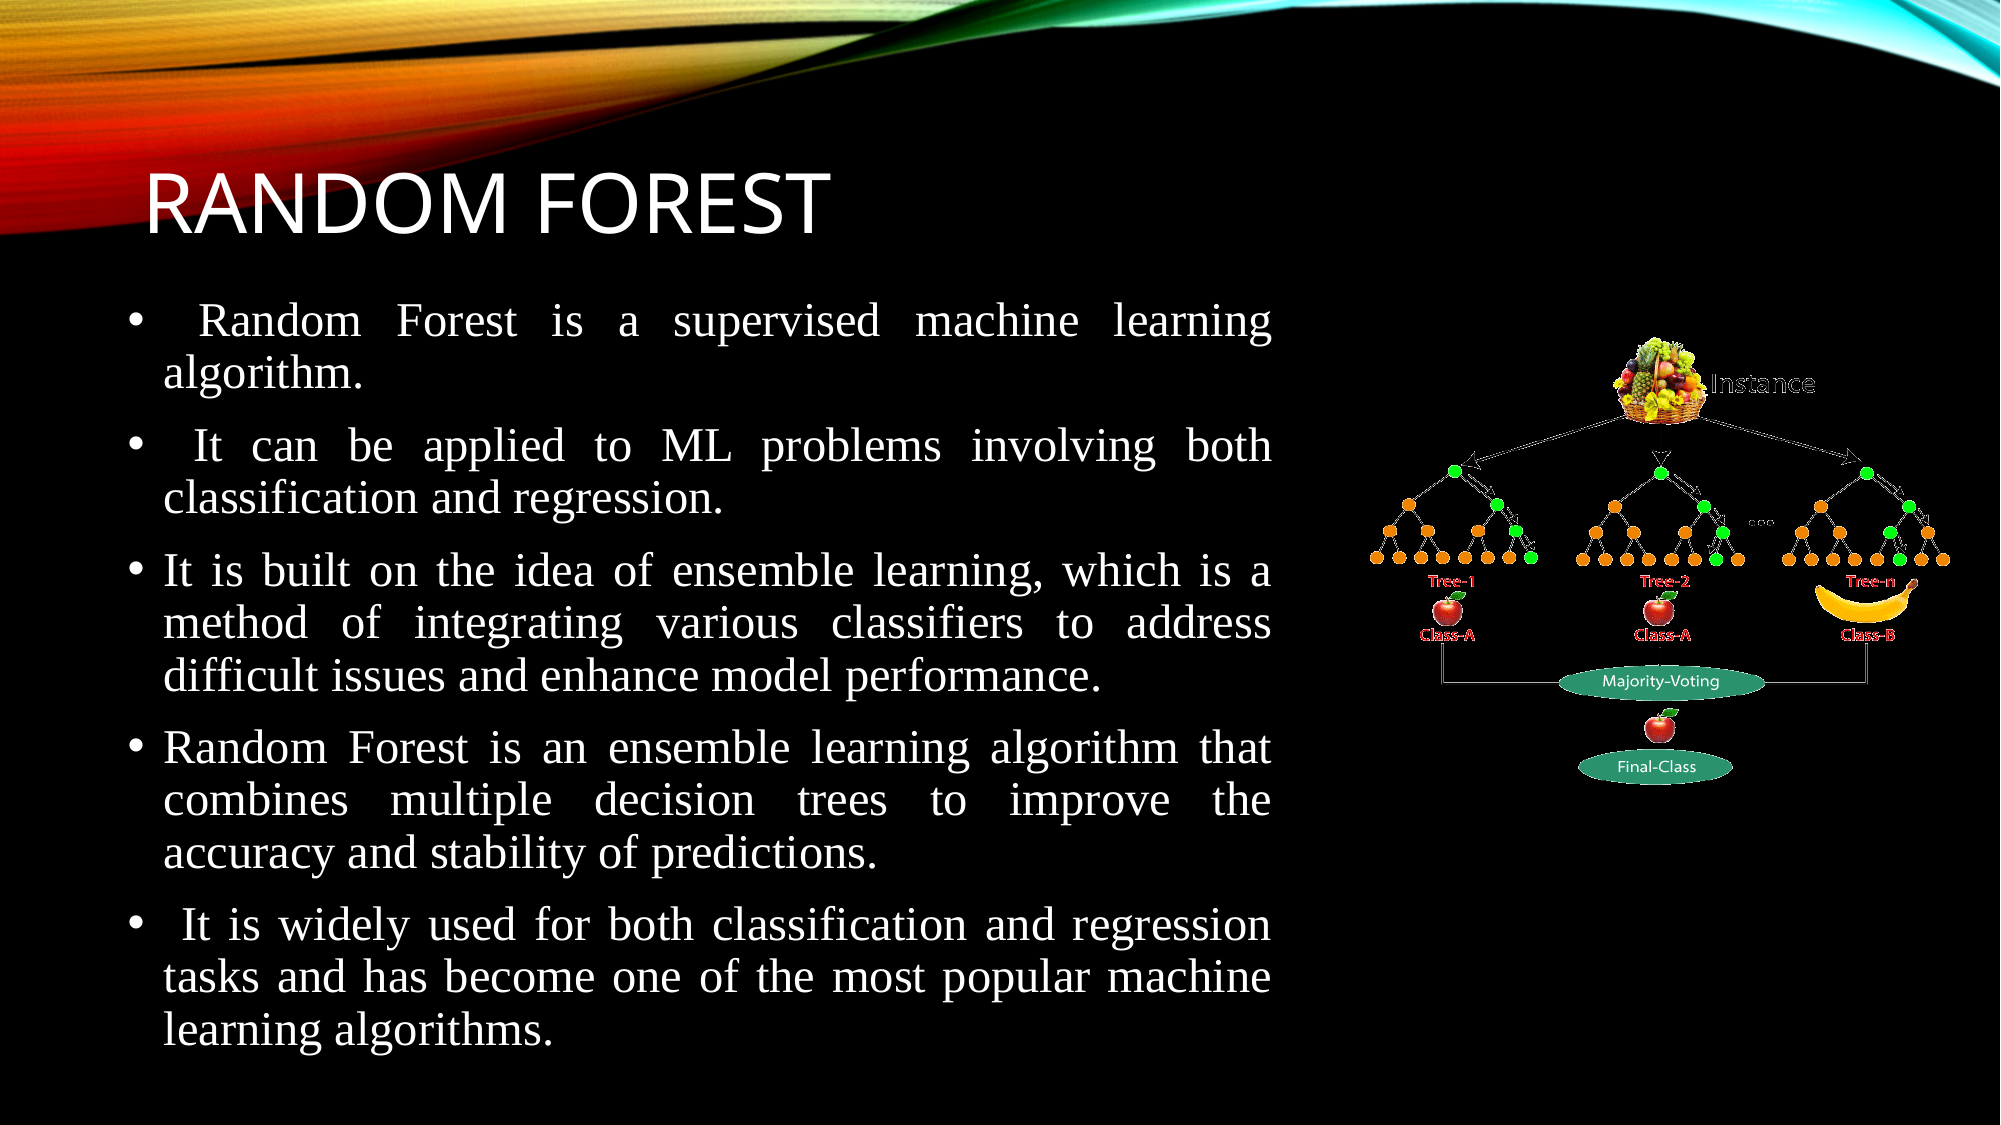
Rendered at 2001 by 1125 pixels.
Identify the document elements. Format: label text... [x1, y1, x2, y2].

picture [1368, 334, 1970, 791]
title RANDOM FOREST [127, 125, 1888, 288]
picture [0, 0, 2000, 237]
list Random Forest is a supervised machine learning algorithm. It can be applied to ML problems involving both classification and regression. It is built on the idea of ensemble learning, which is a method of integrating various classifiers to address difficult issues and enhance model performance. Random Forest is an ensemble learning algorithm that combines multiple decision trees to improve the accuracy and stability of predictions. It is widely used for both classification and regression tasks and has become one of the most popular machine learning algorithms. [112, 287, 1289, 1065]
